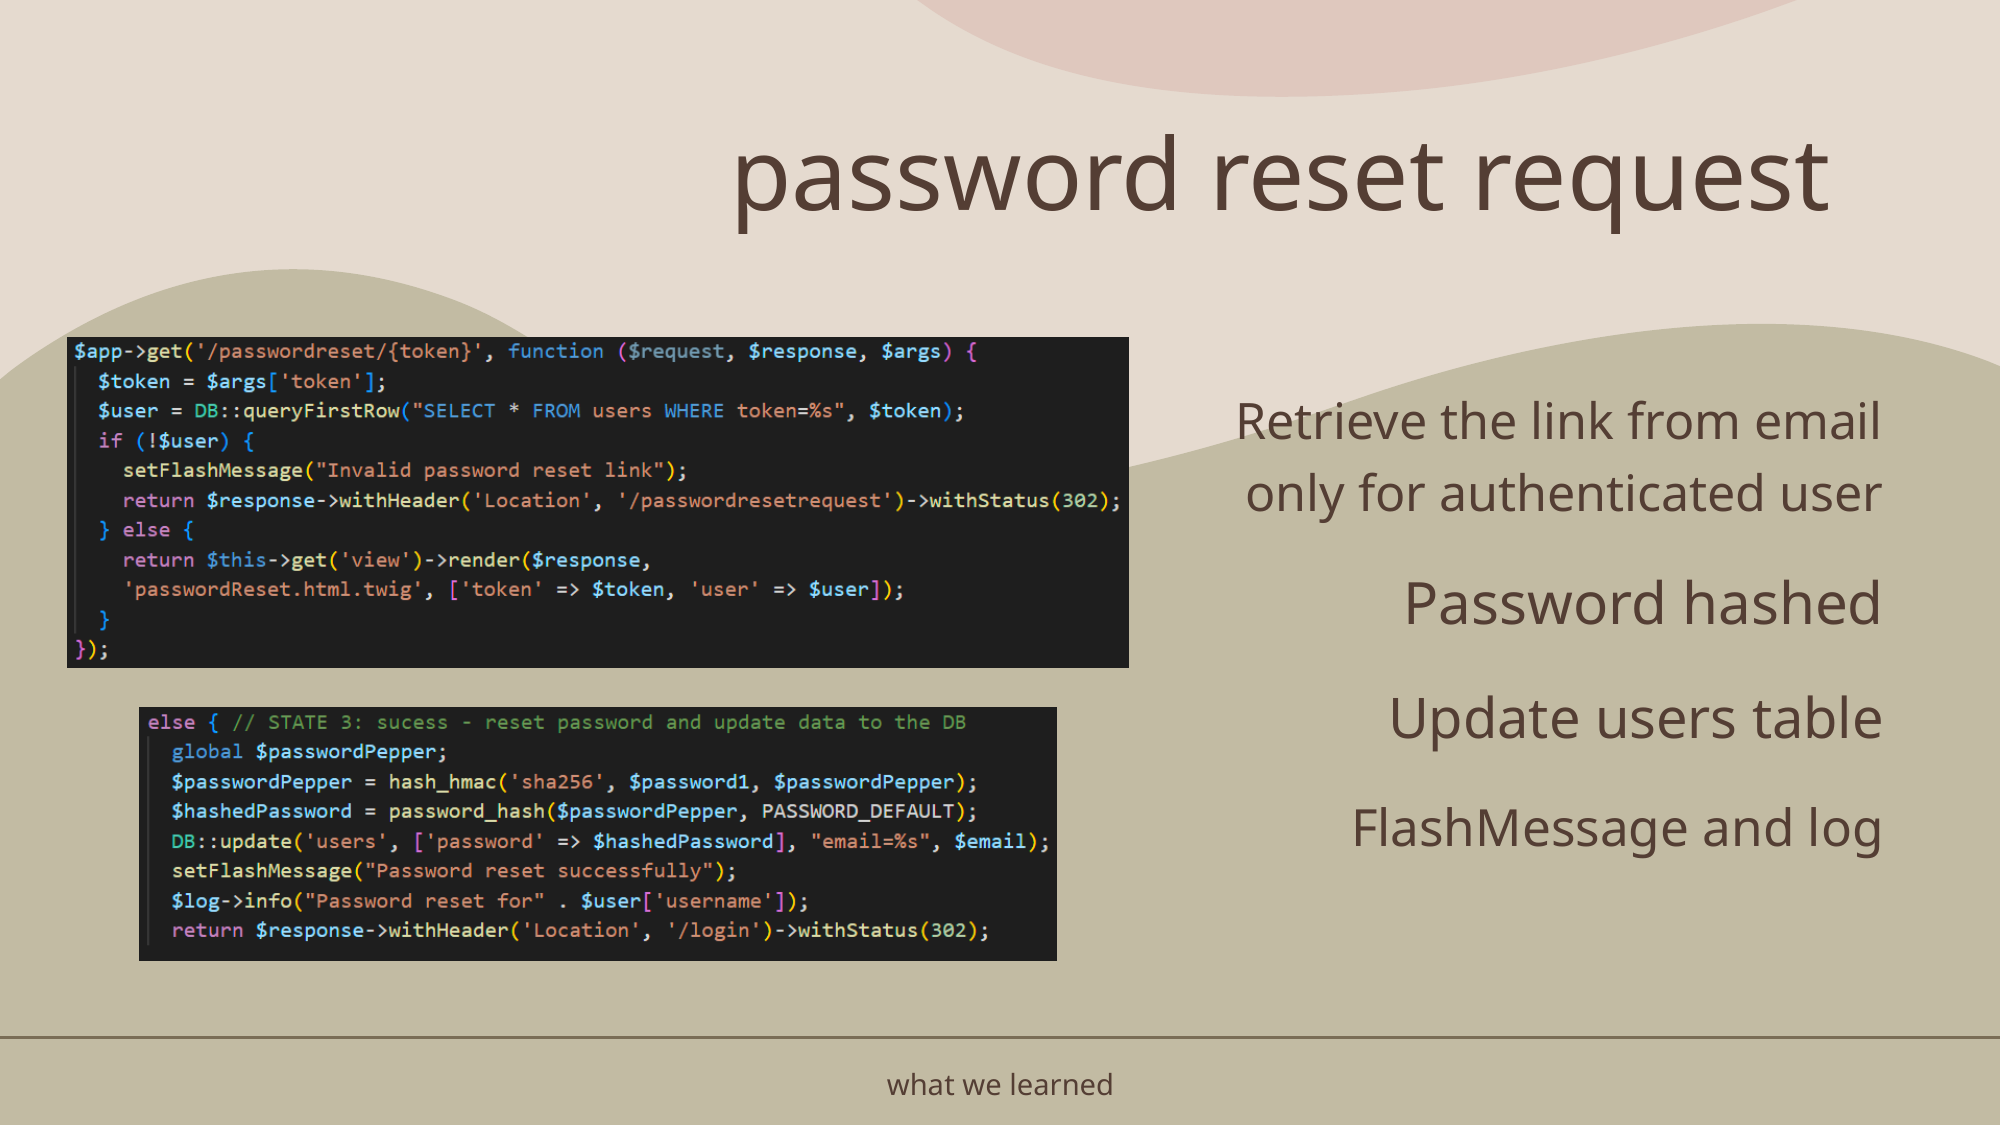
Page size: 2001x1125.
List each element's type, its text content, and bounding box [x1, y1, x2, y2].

footer what we learned [718, 1060, 1283, 1112]
text_box Retrieve the link from email only for authenticated user [1176, 388, 1899, 532]
picture [139, 707, 1057, 961]
picture [67, 337, 1129, 668]
text_box FlashMessage and log [1334, 794, 1899, 871]
title password reset request [121, 122, 1847, 234]
text_box Update users table [1334, 682, 1899, 759]
text_box Password hashed [1334, 567, 1899, 647]
